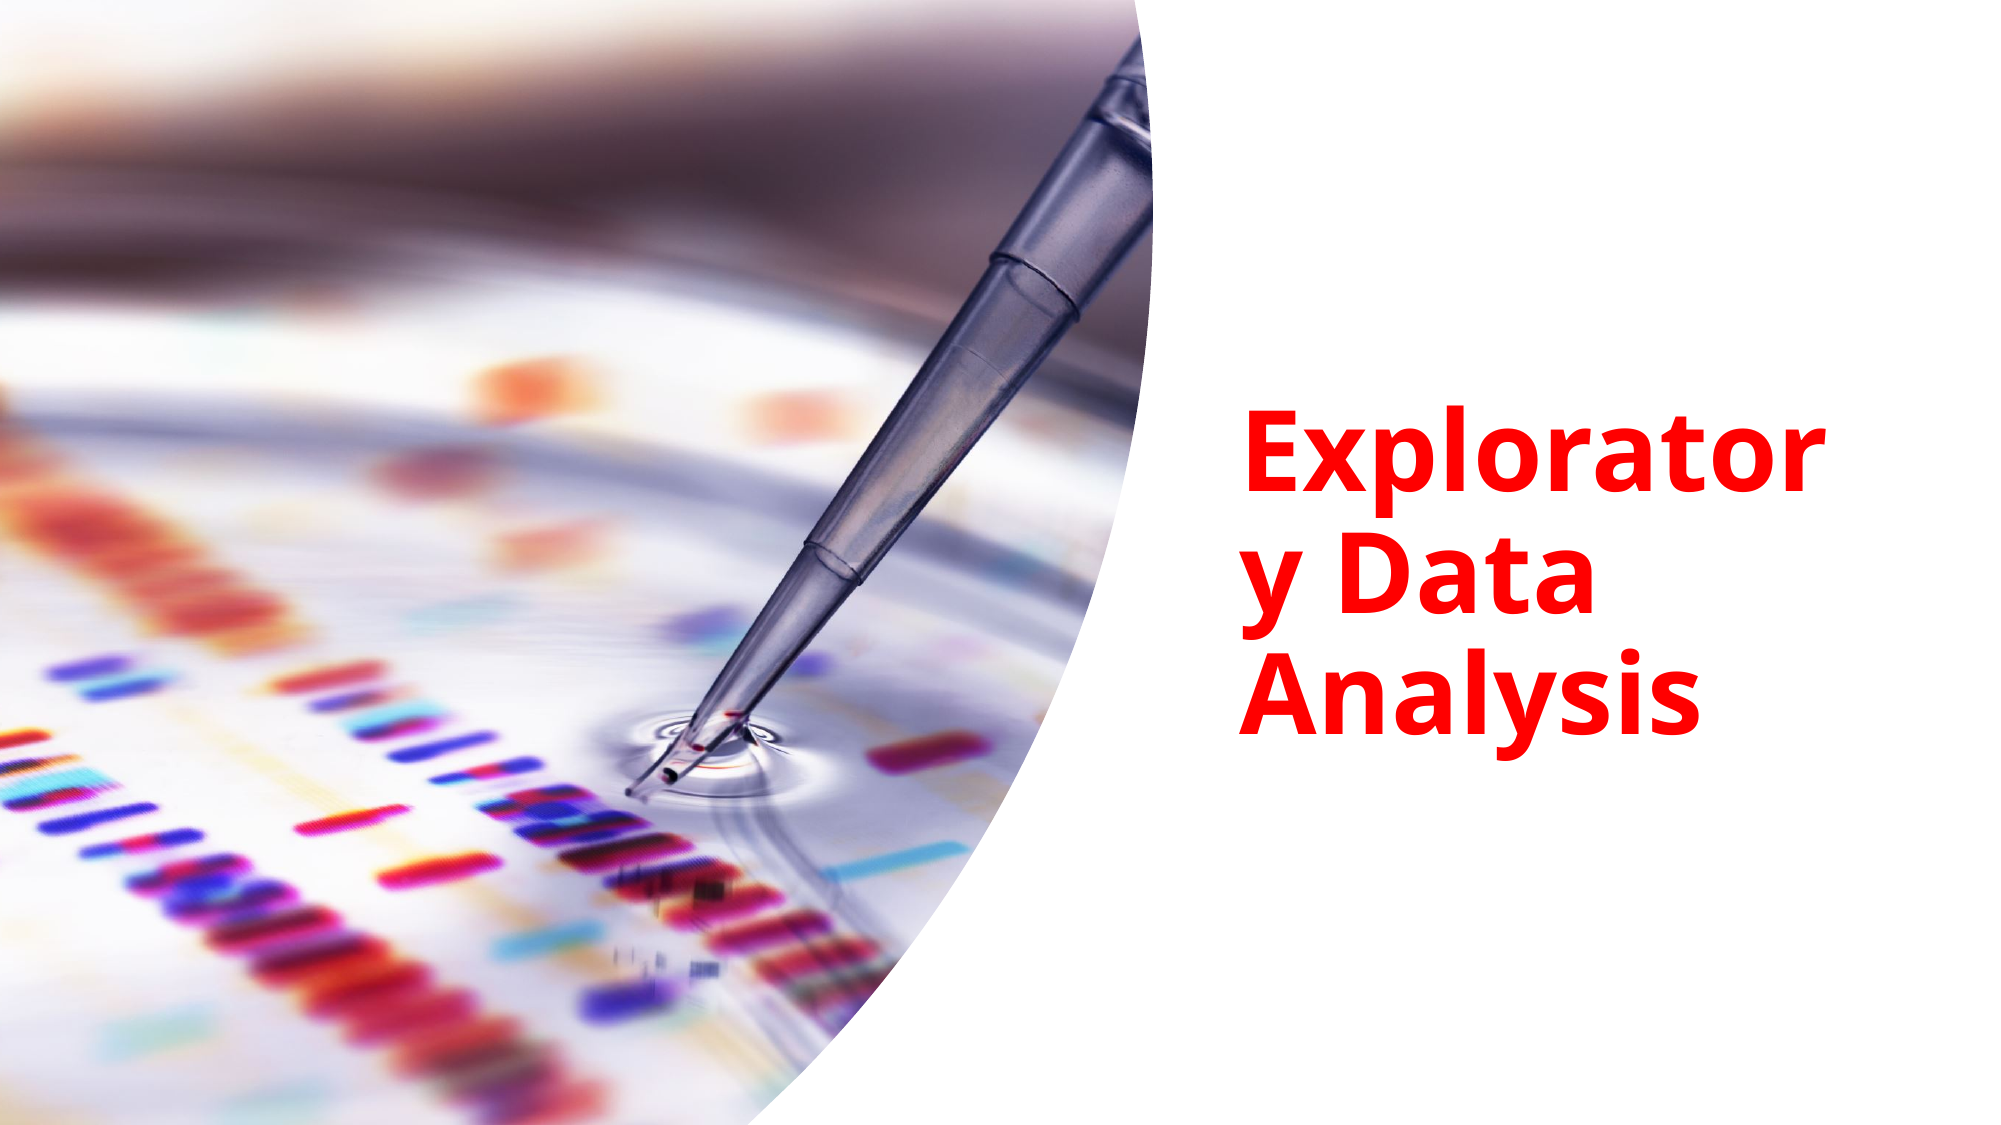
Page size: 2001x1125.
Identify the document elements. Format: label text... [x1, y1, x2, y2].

picture [0, 0, 1153, 1125]
title Exploratory Data Analysis [1224, 292, 1895, 767]
